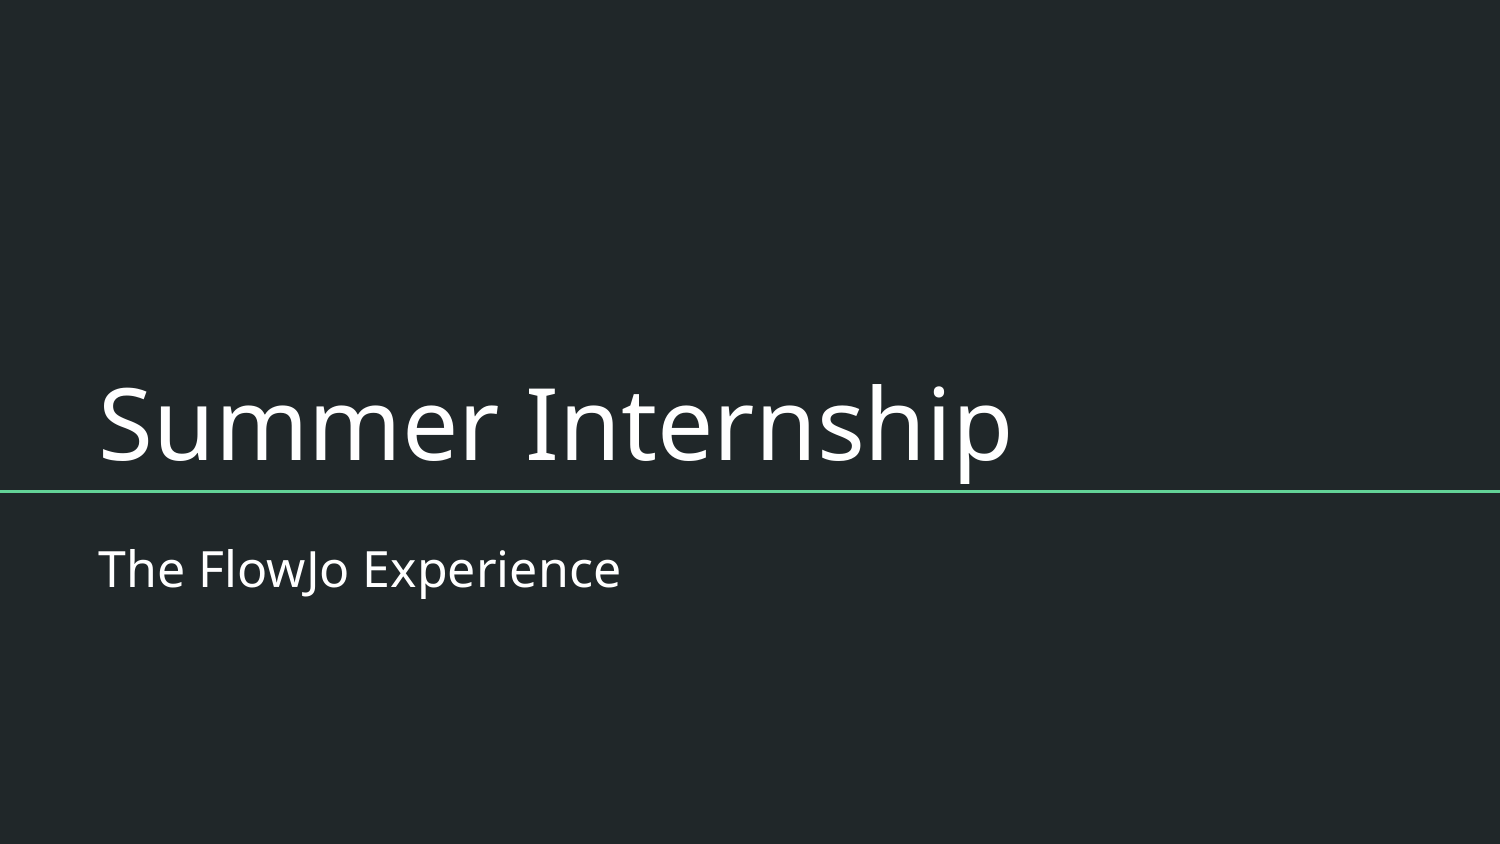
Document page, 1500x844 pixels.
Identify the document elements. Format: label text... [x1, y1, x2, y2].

subtitle The FlowJo Experience [83, 522, 1417, 626]
title Summer Internship [83, 234, 1417, 496]
